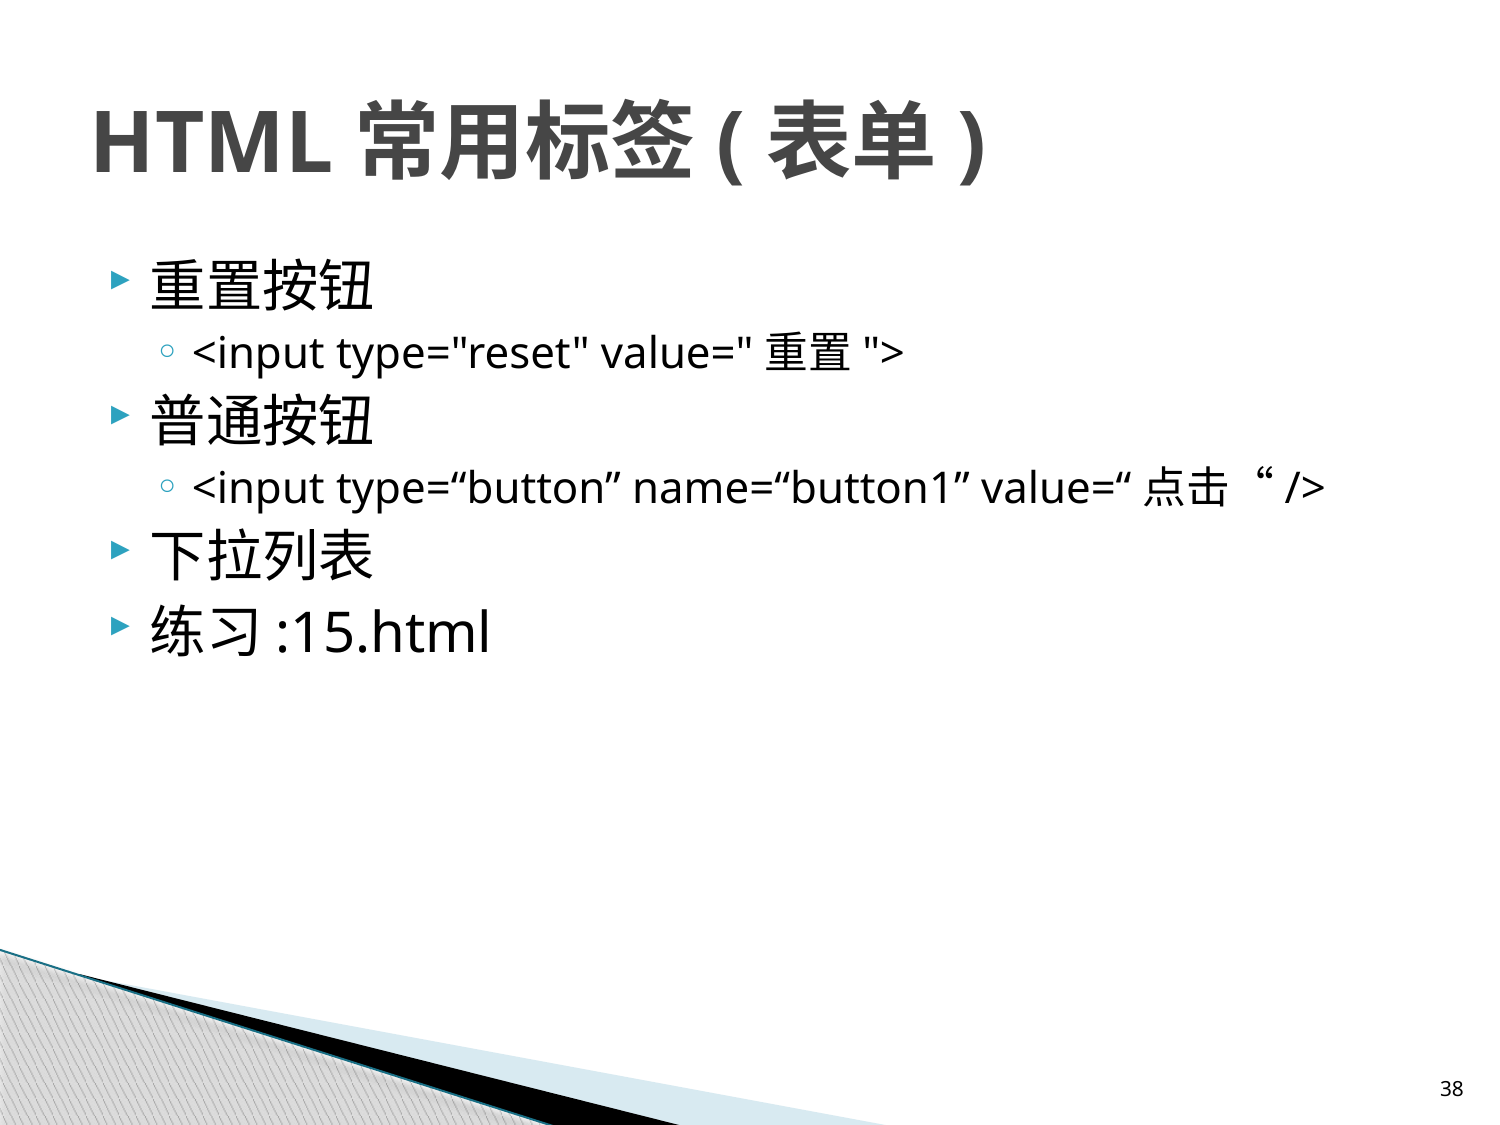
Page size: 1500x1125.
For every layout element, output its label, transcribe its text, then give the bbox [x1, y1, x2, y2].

title HTML常用标签(表单) [75, 45, 1425, 233]
list 重置按钮 <input type="reset" value="重置"> 普通按钮 <input type=“button” name=“button1” value=“点击“/> 下拉列表 练习:15.html [74, 242, 1426, 986]
slide_number 38 [1418, 1051, 1479, 1112]
